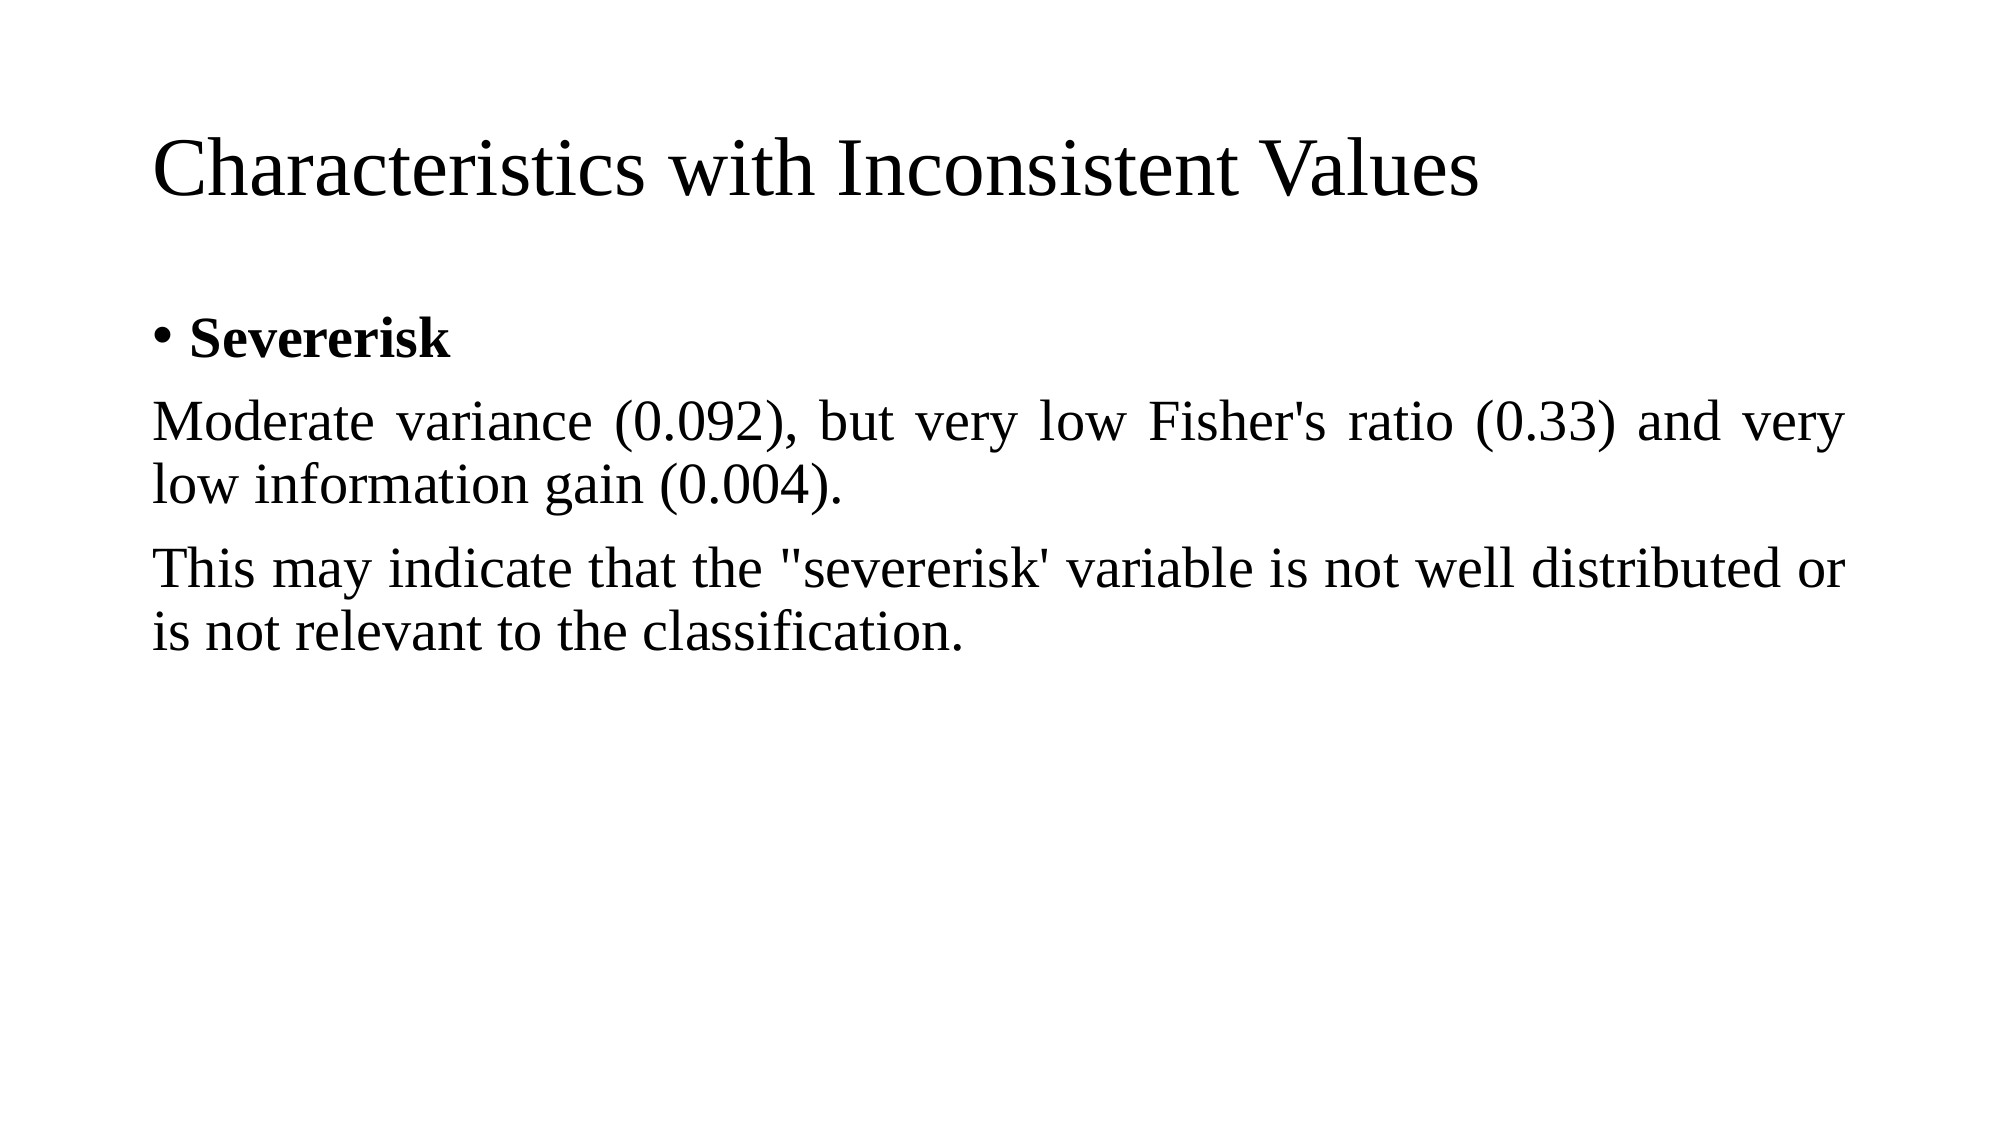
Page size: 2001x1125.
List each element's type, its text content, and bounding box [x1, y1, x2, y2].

title Characteristics with Inconsistent Values [137, 59, 1863, 278]
list Severerisk Moderate variance (0.092), but very low Fisher's ratio (0.33) and very low information gain (0.004). This may indicate that the "severerisk' variable is not well distributed or is not relevant to the classification. [137, 299, 1863, 1014]
